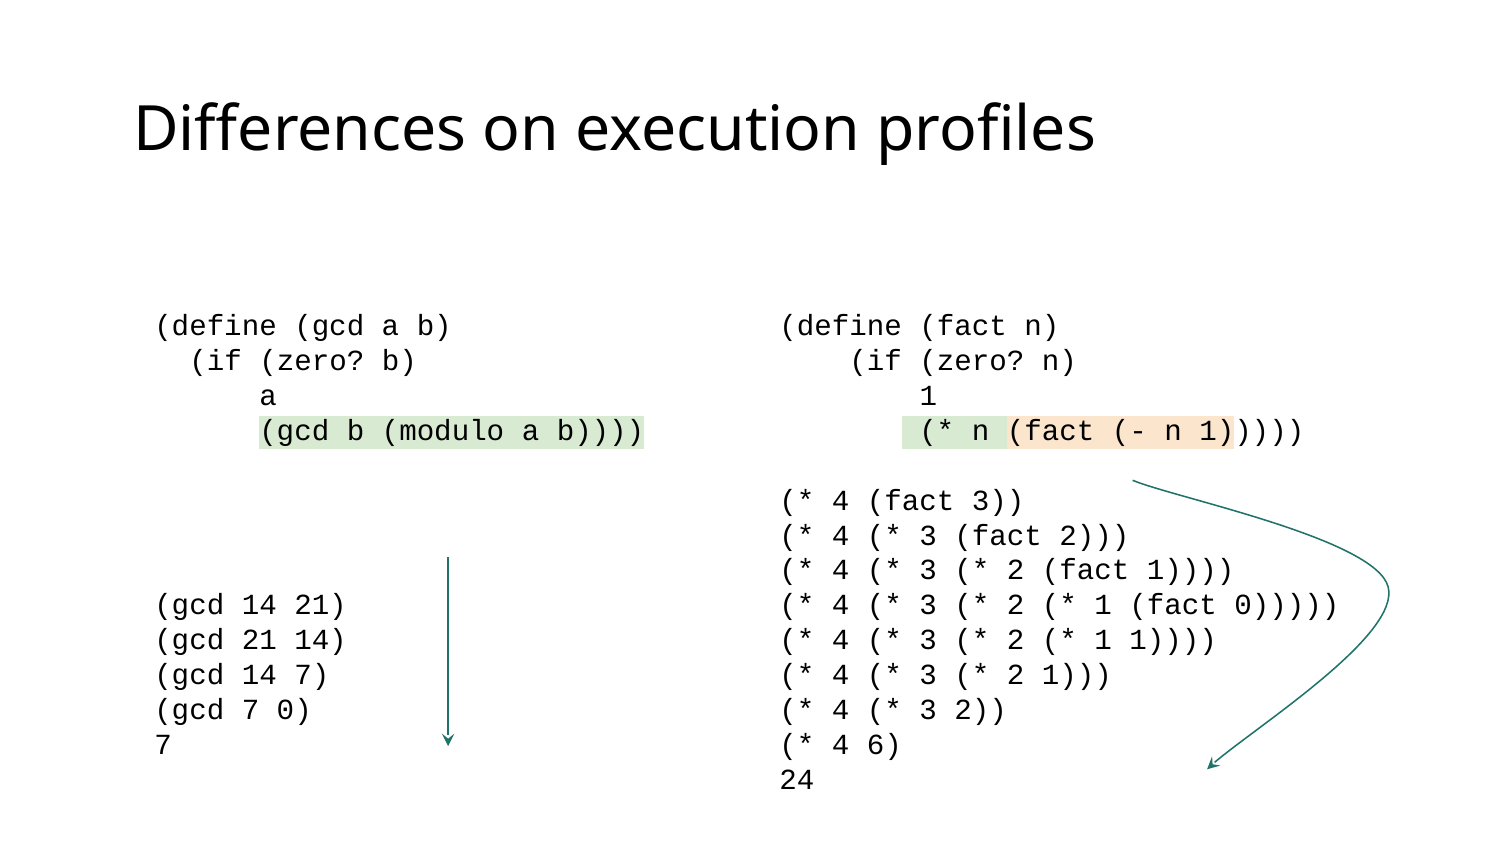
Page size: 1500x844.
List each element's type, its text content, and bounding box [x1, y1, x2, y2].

text_box (define (gcd a b) (if (zero? b) a (gcd b (modulo a b)))) (gcd 14 21) (gcd 21 14) (gcd 14 7) (gcd 7 0) 7 [139, 291, 694, 473]
text_box (define (fact n) (if (zero? n) 1 (* n (fact (- n 1))))) (* 4 (fact 3)) (* 4 (* 3 (fact 2))) (* 4 (* 3 (* 2 (fact 1)))) (* 4 (* 3 (* 2 (* 1 (fact 0))))) (* 4 (* 3 (* 2 (* 1 1)))) (* 4 (* 3 (* 2 1))) (* 4 (* 3 2)) (* 4 6) 24 [764, 291, 1455, 473]
text_box [1132, 480, 1389, 770]
title Differences on execution profiles [118, 72, 1418, 255]
